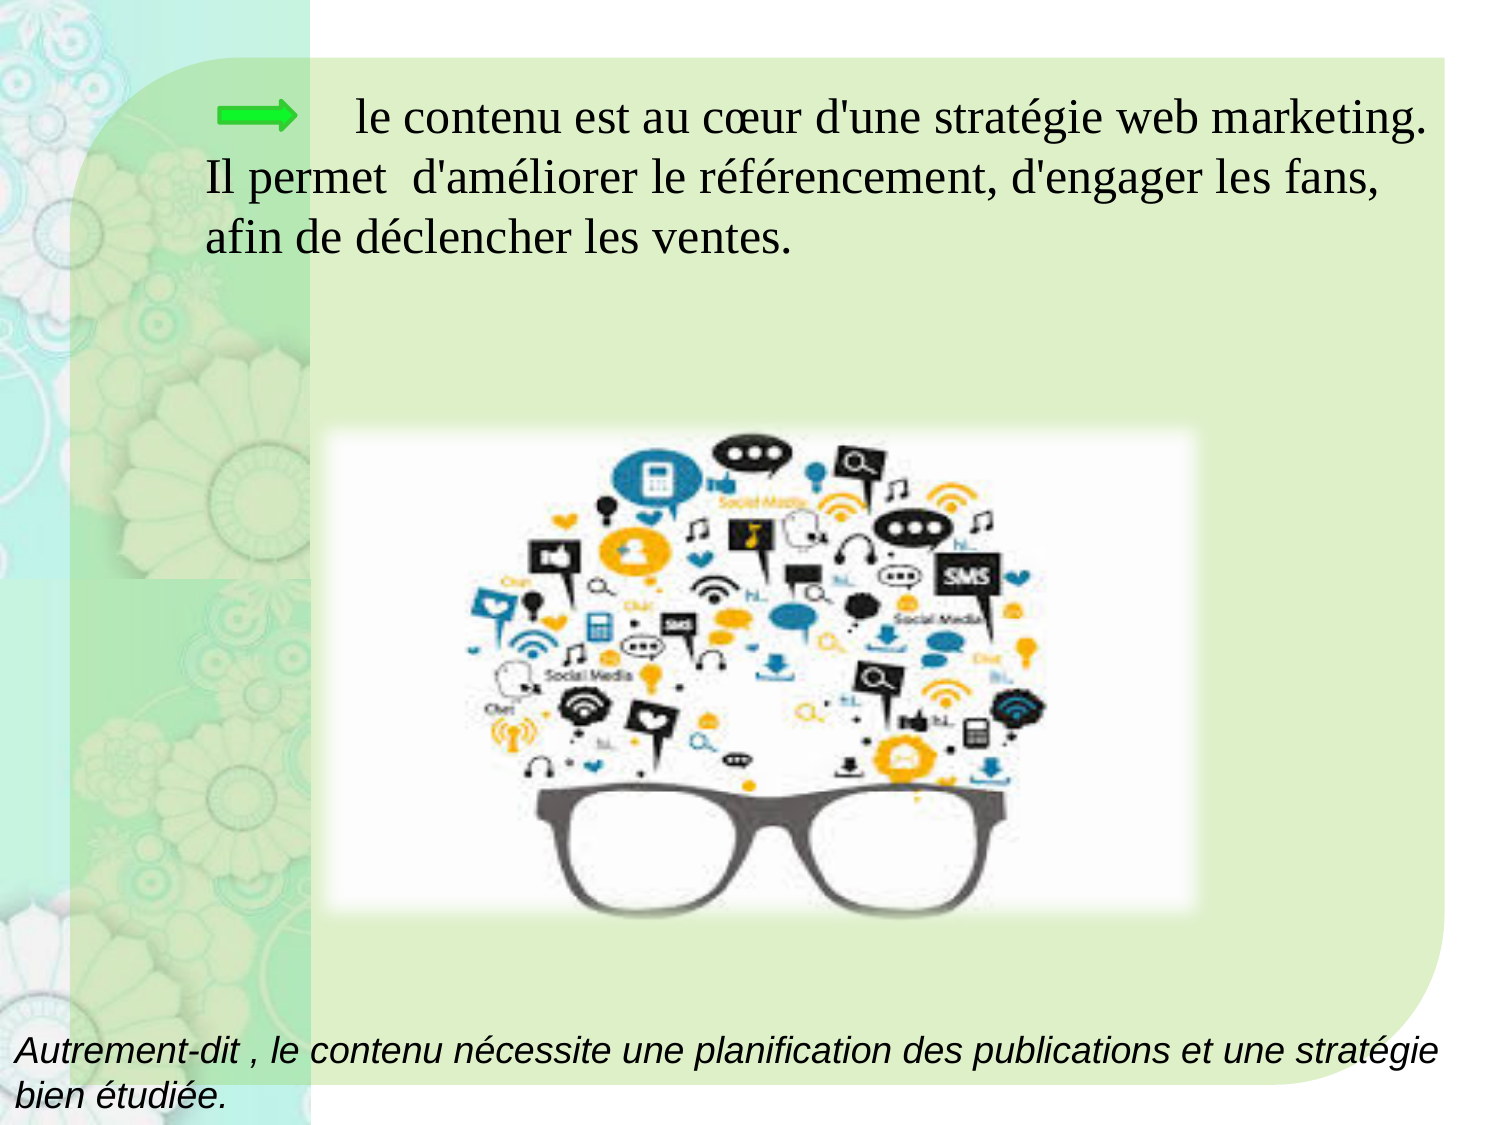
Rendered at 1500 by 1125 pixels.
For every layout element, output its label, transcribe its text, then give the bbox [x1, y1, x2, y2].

text_box [217, 98, 298, 132]
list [306, 411, 1214, 930]
title le contenu est au cœur d'une stratégie web marketing. Il permet d'améliorer le référencement, d'engager les fans, afin de déclencher les ventes. [190, 76, 1462, 264]
picture [0, 0, 310, 1018]
text_box Autrement-dit , le contenu nécessite une planification des publications et une stratégie bien étudiée. [0, 1018, 1500, 1124]
